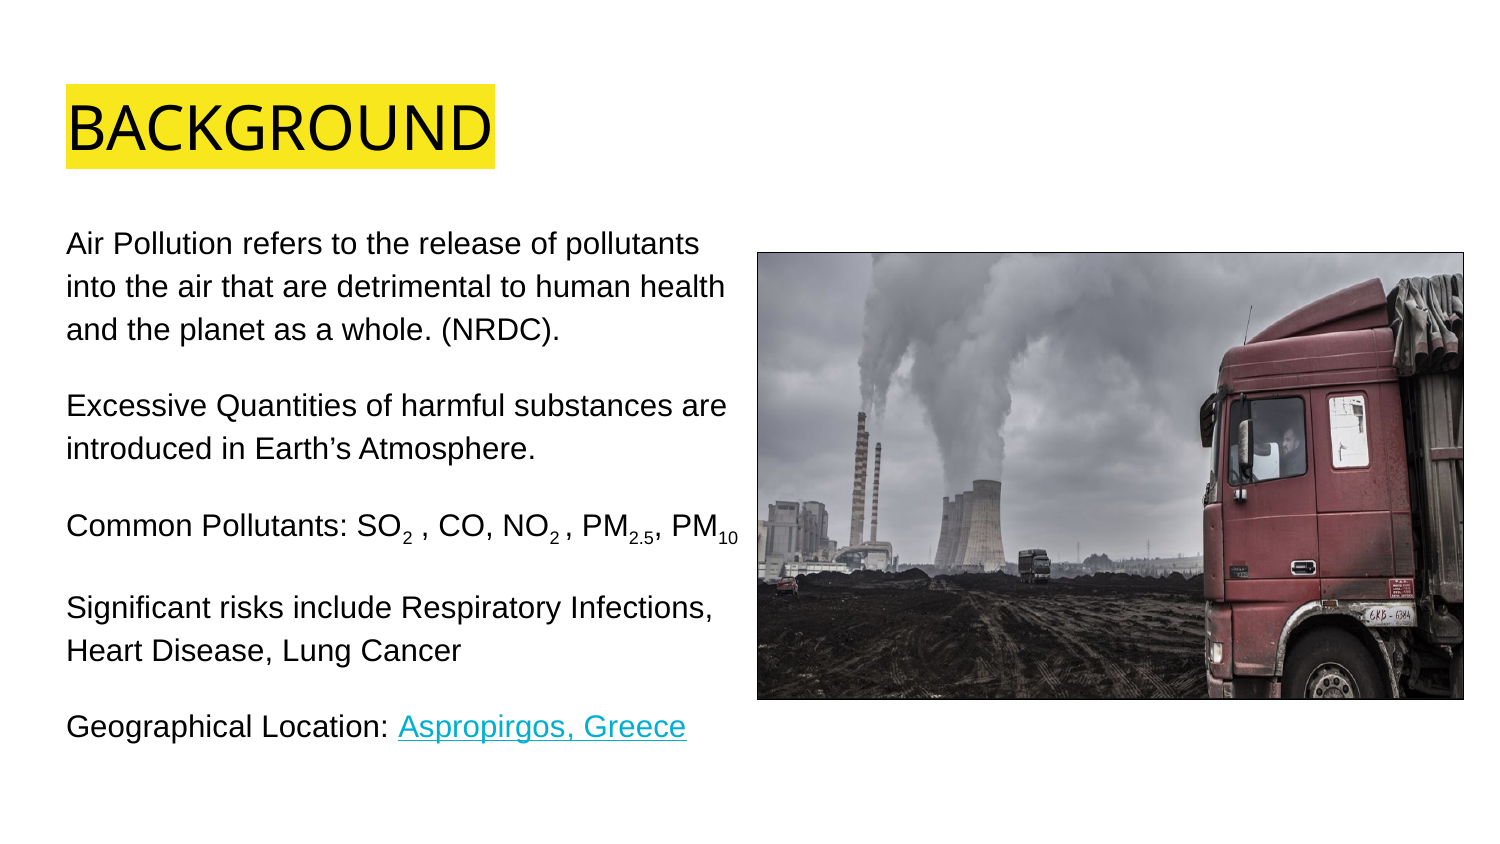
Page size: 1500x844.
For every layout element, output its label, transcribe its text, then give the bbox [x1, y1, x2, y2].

title BACKGROUND [51, 72, 1449, 167]
picture [757, 251, 1464, 700]
list Air Pollution refers to the release of pollutants into the air that are detrimental to human health and the planet as a whole. (NRDC). Excessive Quantities of harmful substances are introduced in Earth’s Atmosphere. Common Pollutants: SO2 , CO, NO2 , PM2.5, PM10 Significant risks include Respiratory Infections, Heart Disease, Lung Cancer Geographical Location: Aspropirgos, Greece [51, 202, 758, 750]
